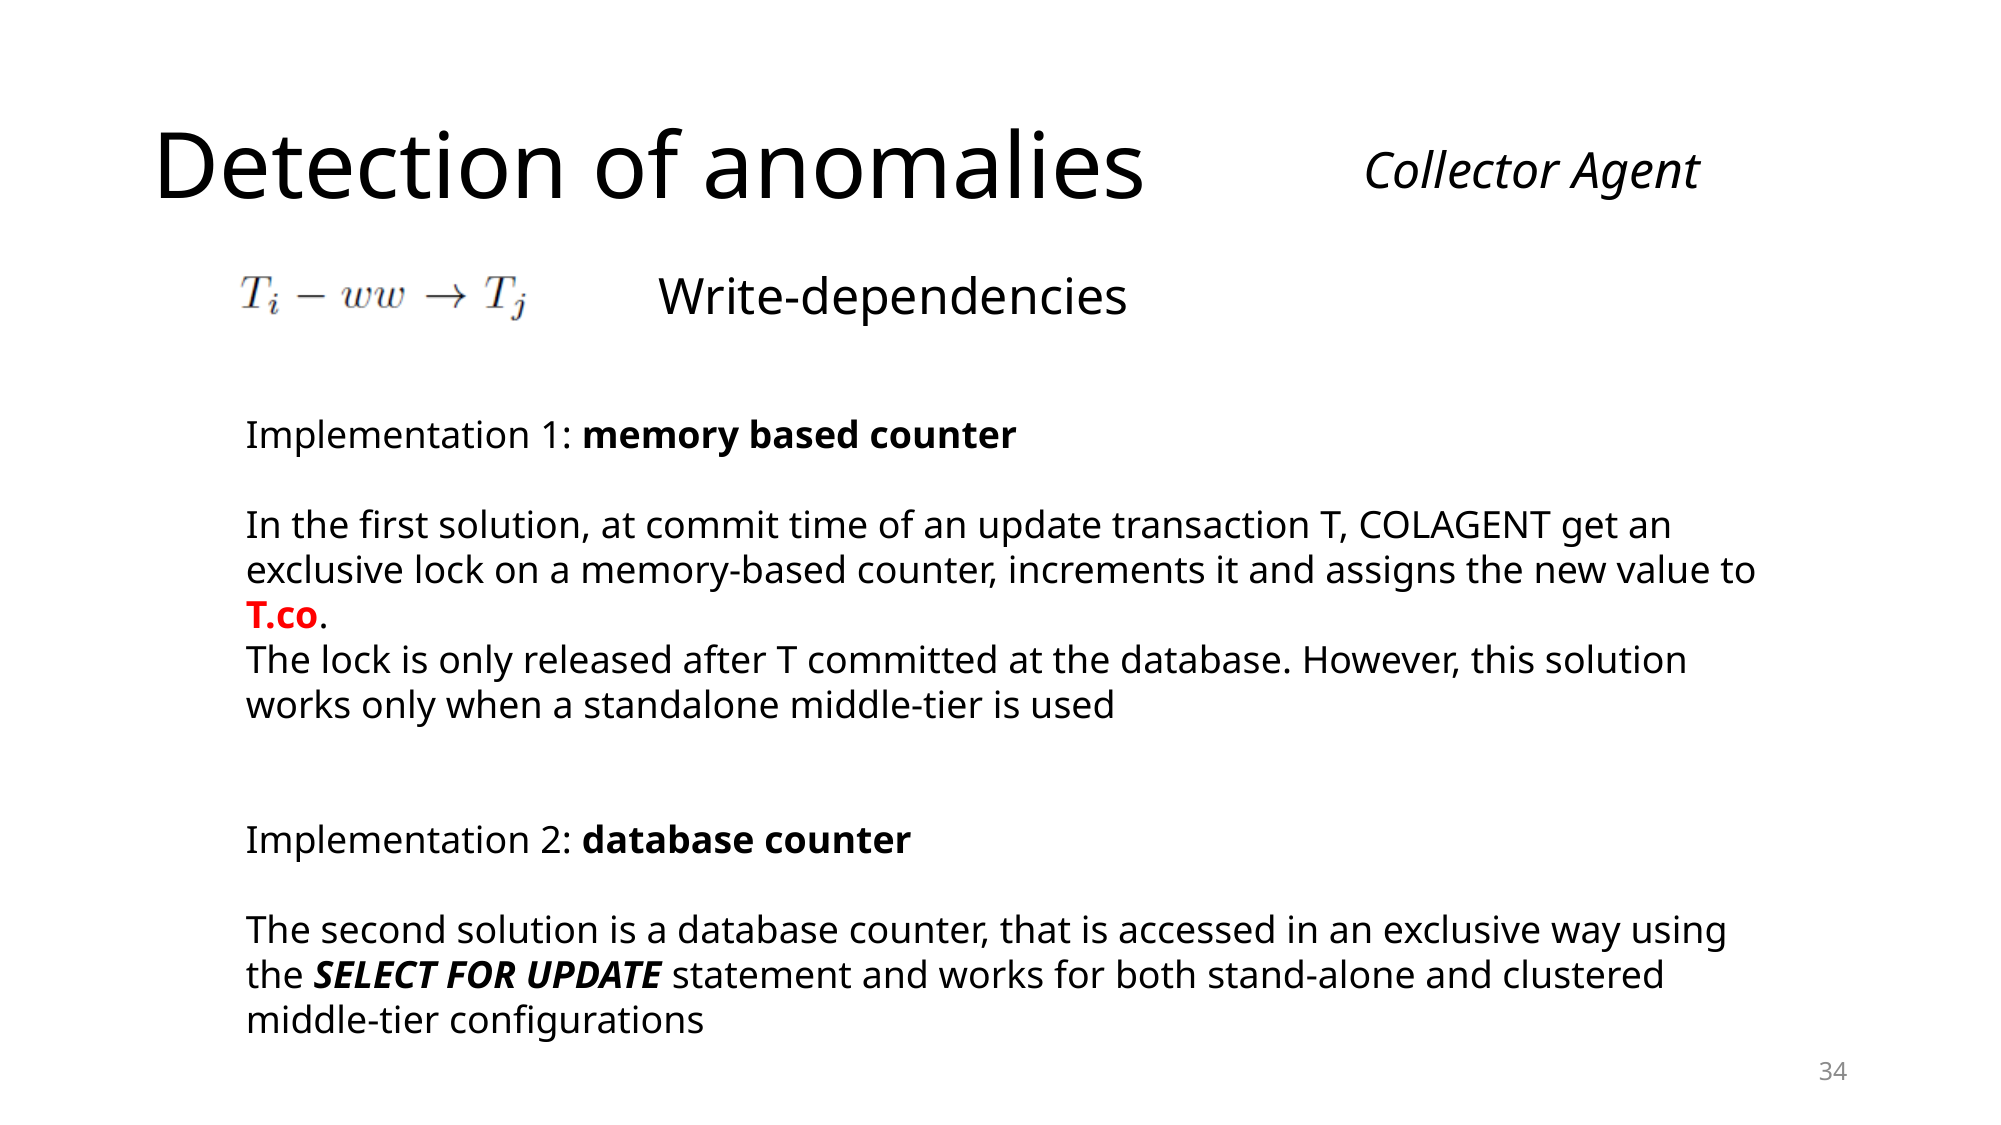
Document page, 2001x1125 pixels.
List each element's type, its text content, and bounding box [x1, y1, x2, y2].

text_box Write-dependencies [643, 257, 1936, 333]
slide_number 34 [1412, 1042, 1863, 1103]
picture [230, 264, 544, 327]
title Detection of anomalies [137, 59, 1597, 278]
text_box Collector Agent [1348, 130, 1730, 206]
text_box Implementation 1: memory based counter In the first solution, at commit time of an update transaction T, COLAGENT get an exclusive lock on a memory-based counter, increments it and assigns the new value to T.co. The lock is only released after T committed at the database. However, this solution works only when a standalone middle-tier is used Implementation 2: database counter The second solution is a database counter, that is accessed in an exclusive way using the SELECT FOR UPDATE statement and works for both stand-alone and clustered middle-tier configurations [231, 404, 1780, 1049]
